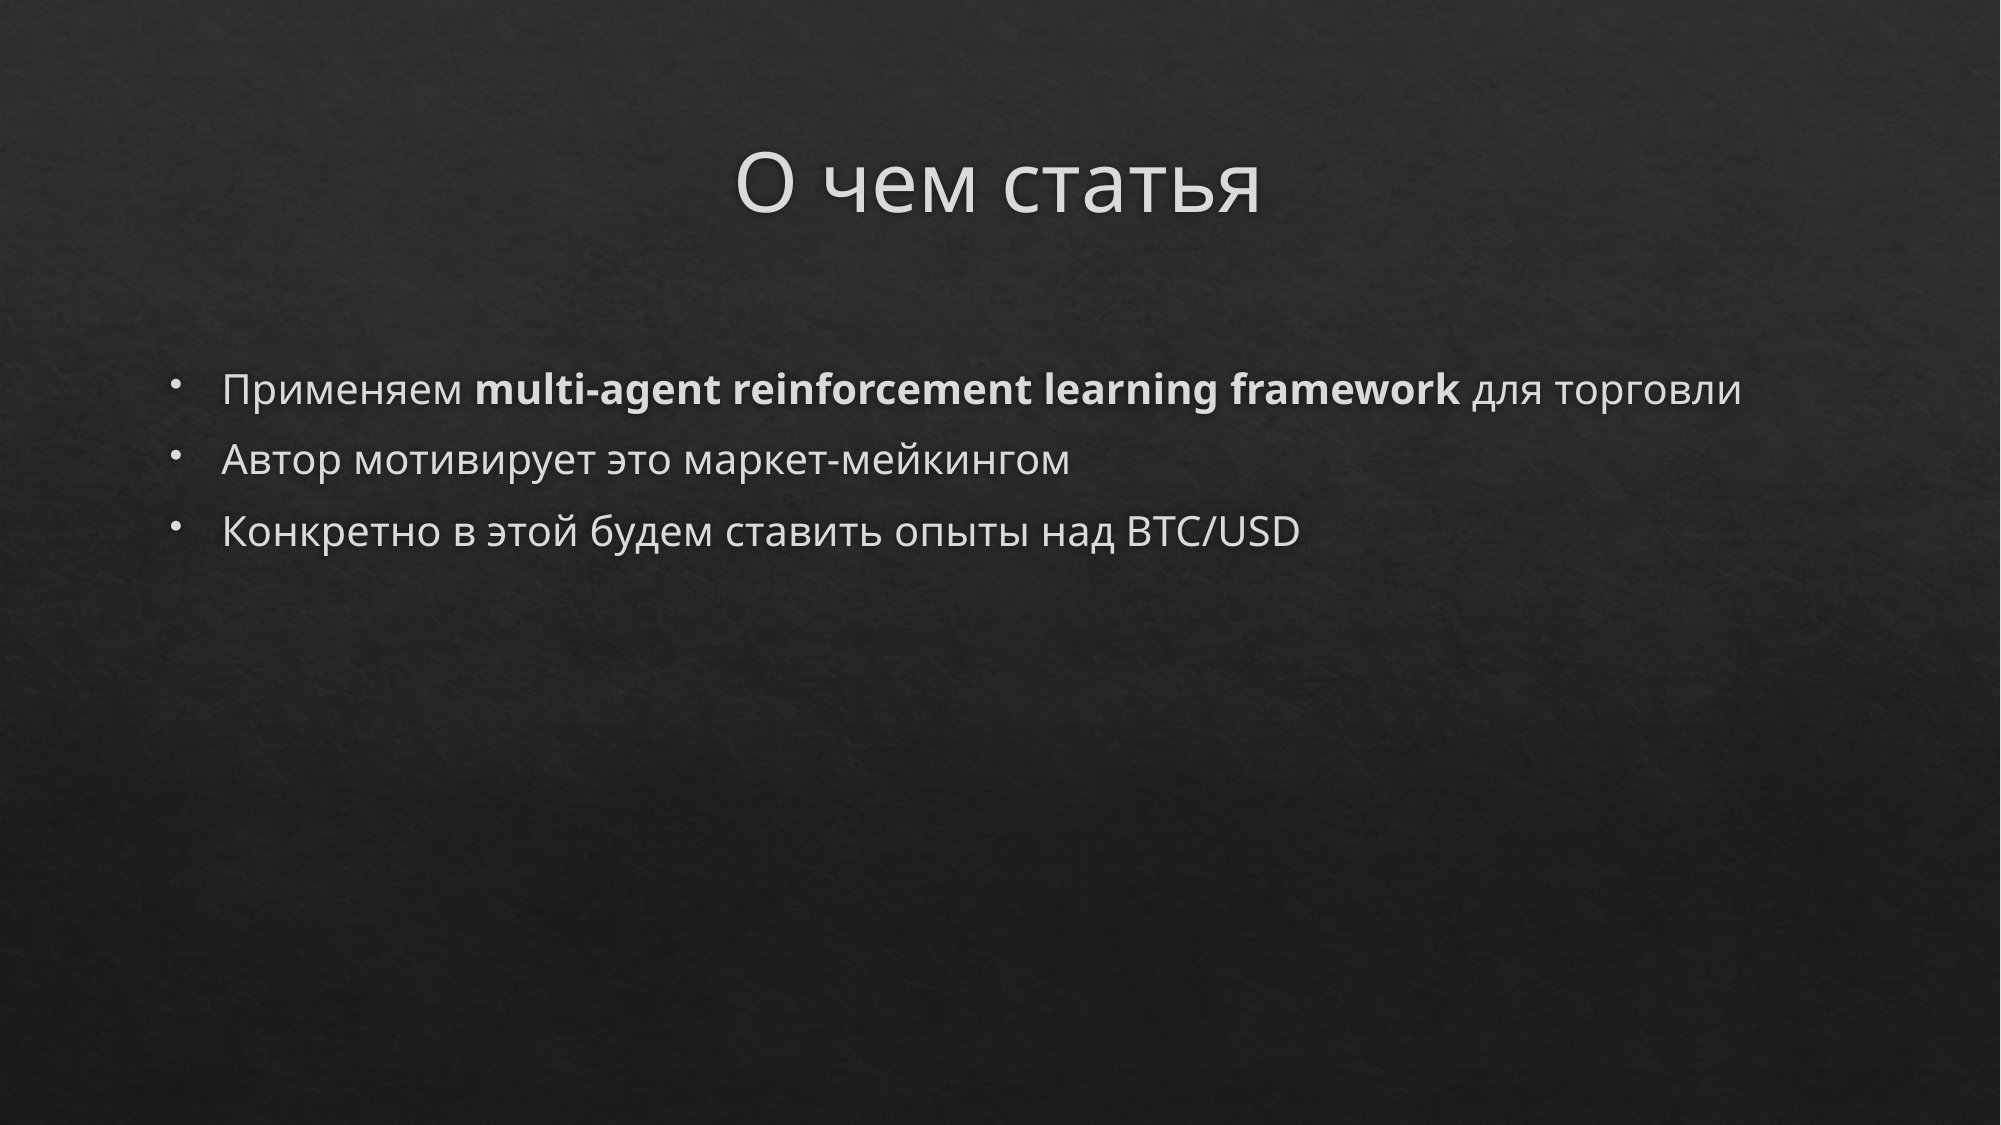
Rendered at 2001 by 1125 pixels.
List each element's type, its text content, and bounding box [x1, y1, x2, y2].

list Применяем multi-agent reinforcement learning framework для торговли Автор мотивирует это маркет-мейкингом Конкретно в этой будем ставить опыты над BTC/USD [149, 284, 1849, 950]
title О чем статья [149, 99, 1849, 260]
